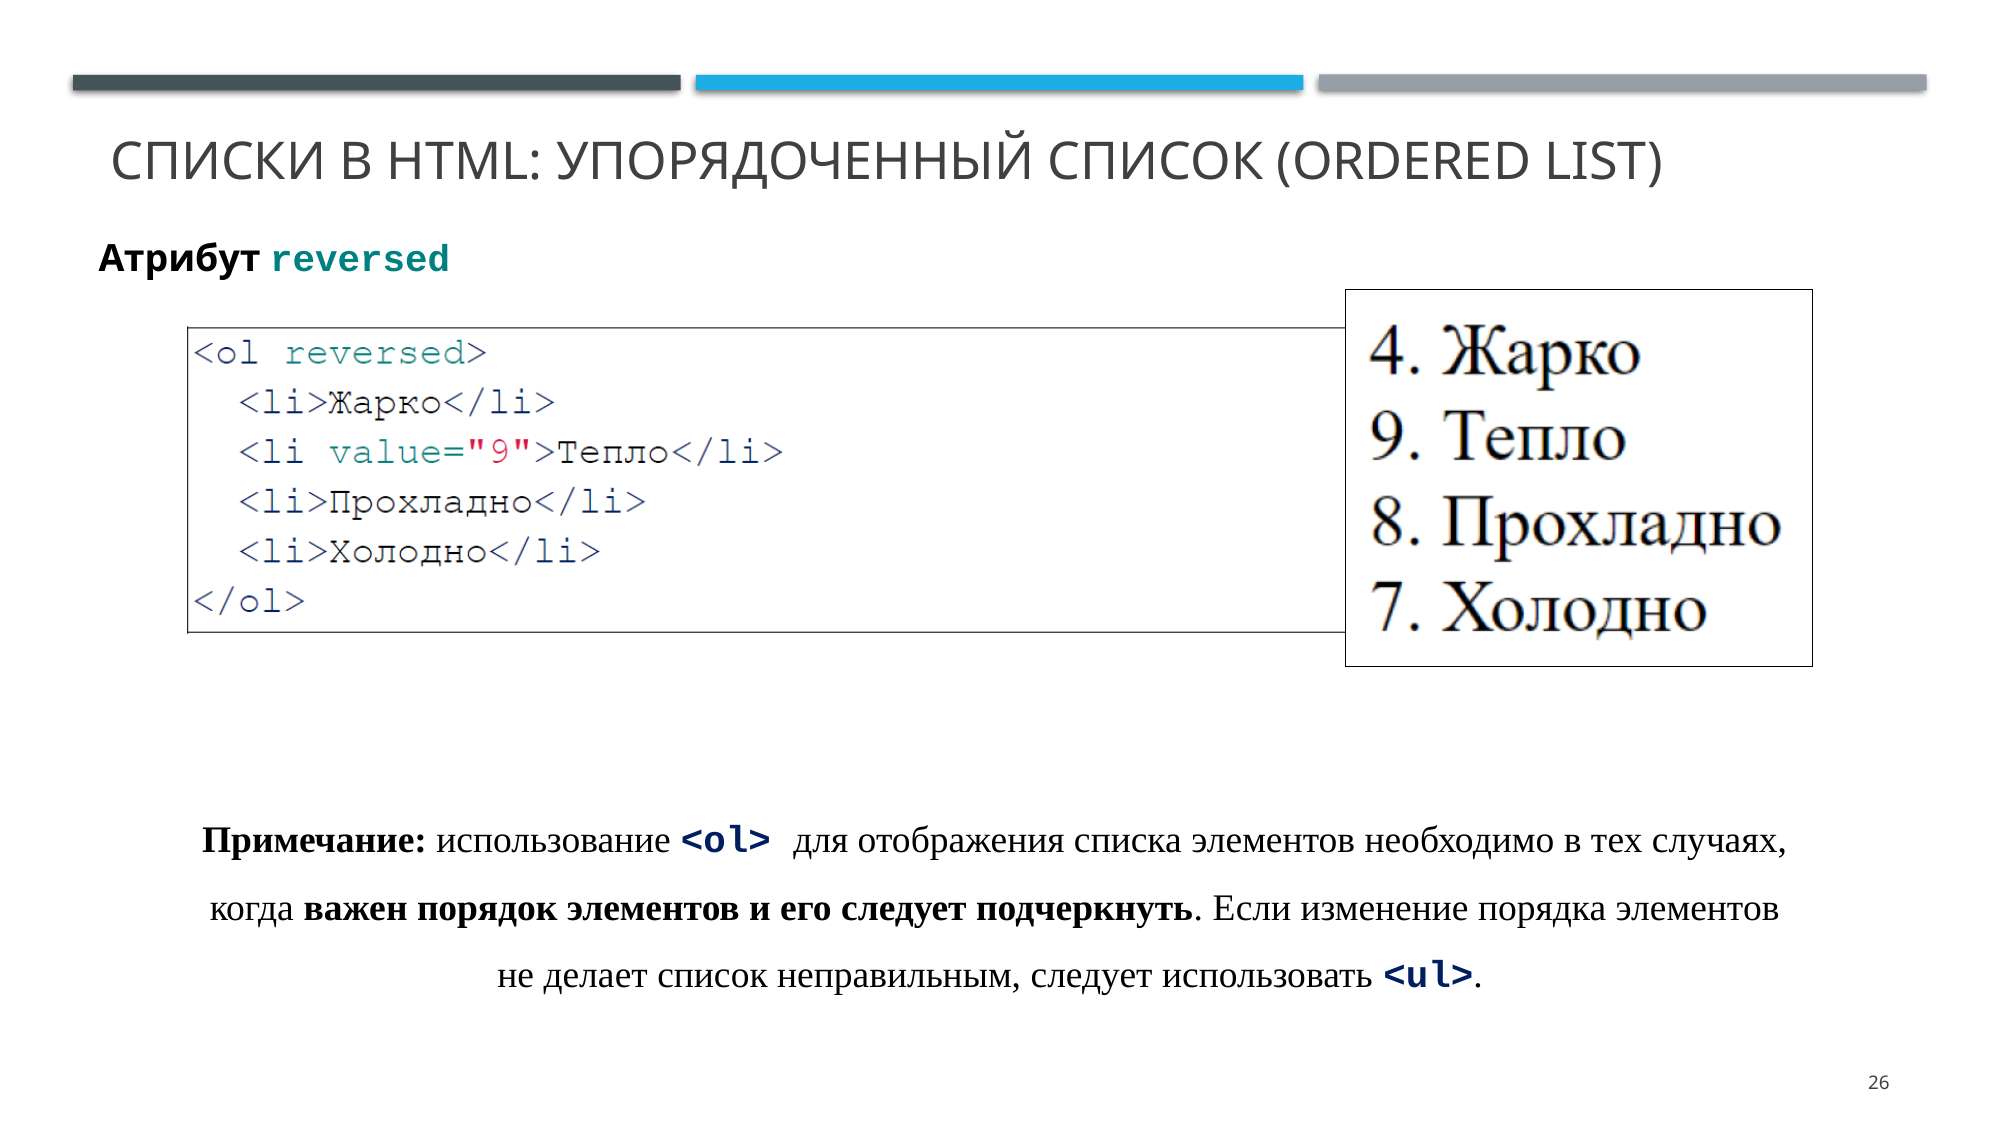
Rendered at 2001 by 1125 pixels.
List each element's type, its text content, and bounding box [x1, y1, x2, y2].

text_box Примечание: использование <ol> для отображения списка элементов необходимо в тех случаях, когда важен порядок элементов и его следует подчеркнуть. Если изменение порядка элементов не делает список неправильным, следует использовать <ul>. [182, 785, 1808, 1003]
title Списки в HTML: упорядоченный список (ordered list) [95, 115, 1905, 198]
picture [181, 288, 1813, 667]
text_box Атрибут reversed [83, 226, 488, 287]
slide_number 26 [1732, 1053, 1905, 1114]
